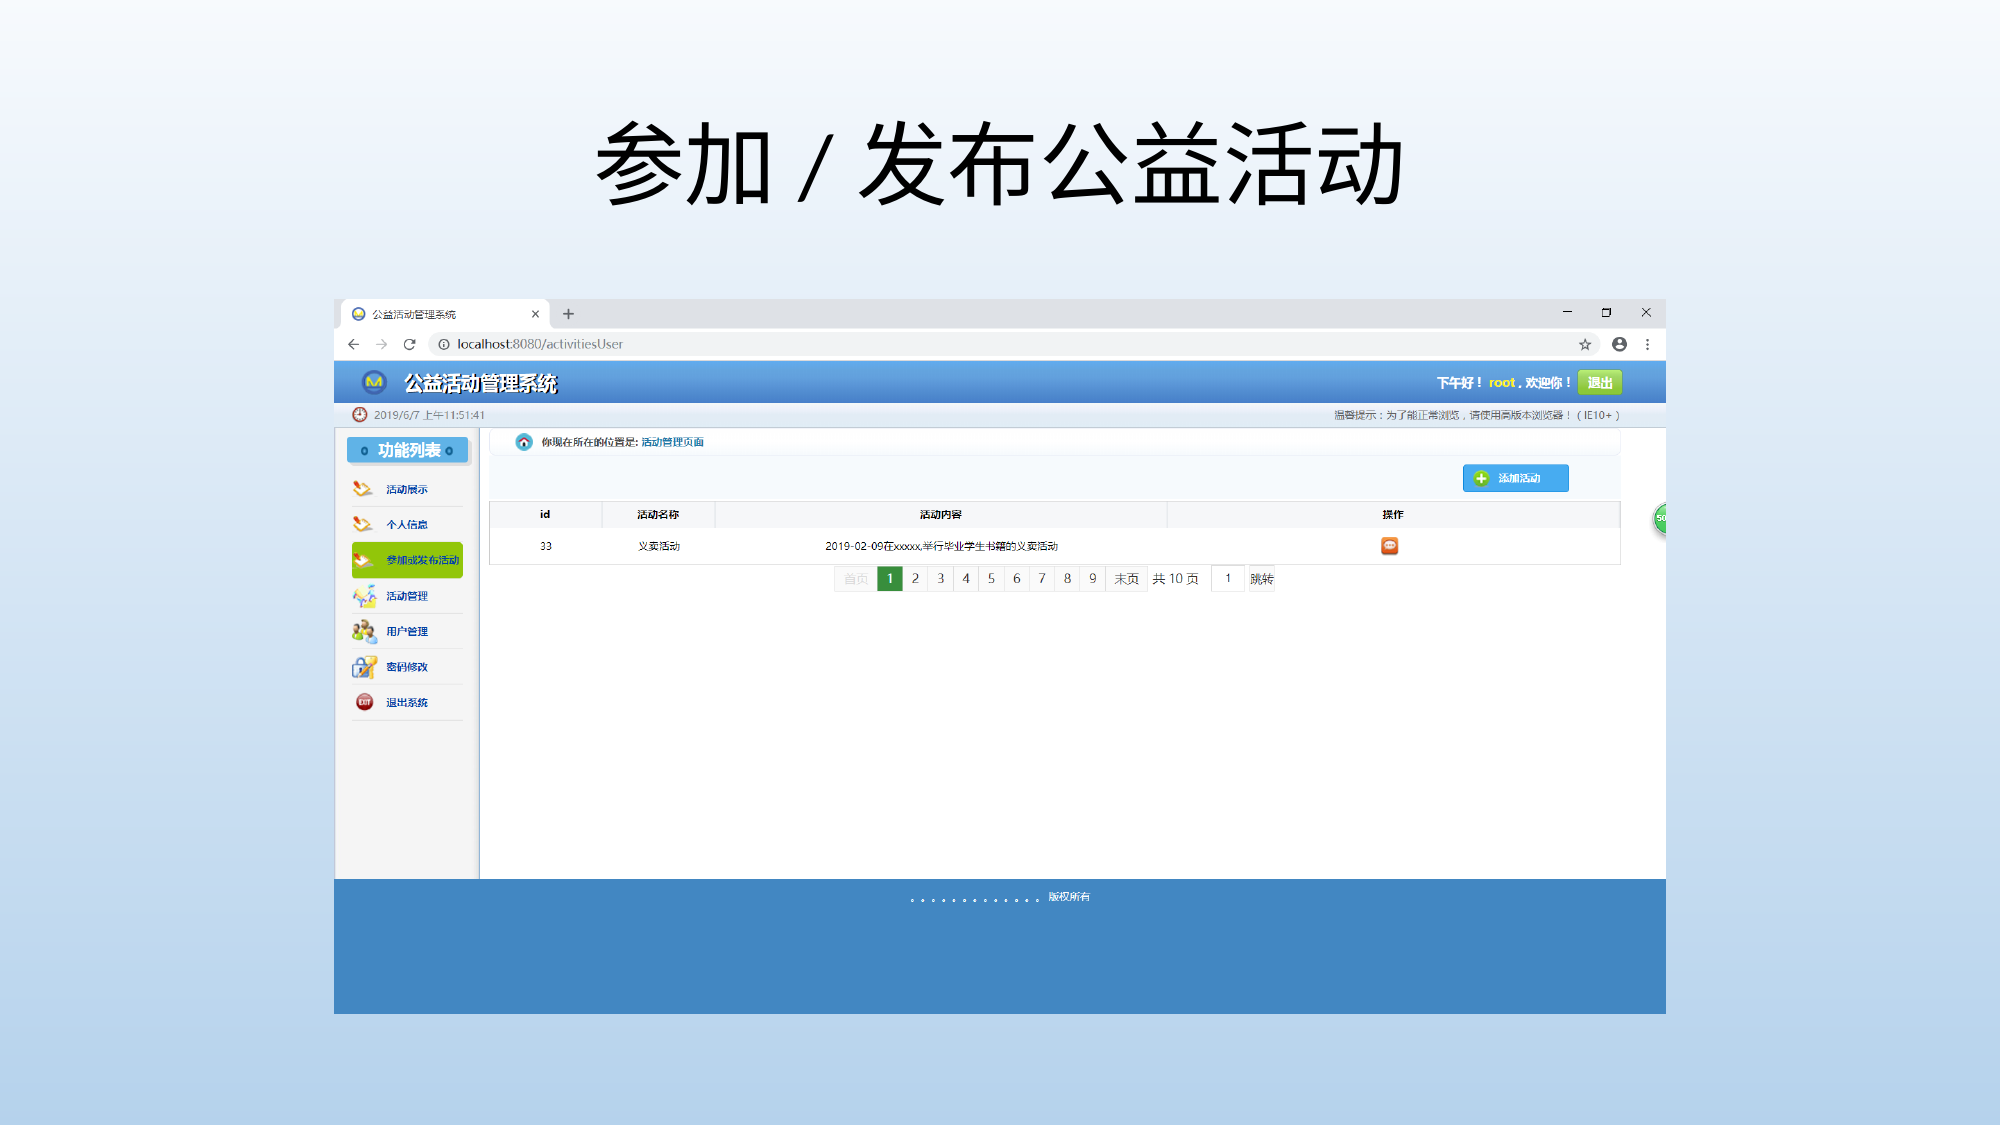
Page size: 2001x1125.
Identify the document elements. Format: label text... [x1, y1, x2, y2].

title 参加/发布公益活动 [137, 59, 1863, 278]
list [334, 299, 1666, 1014]
